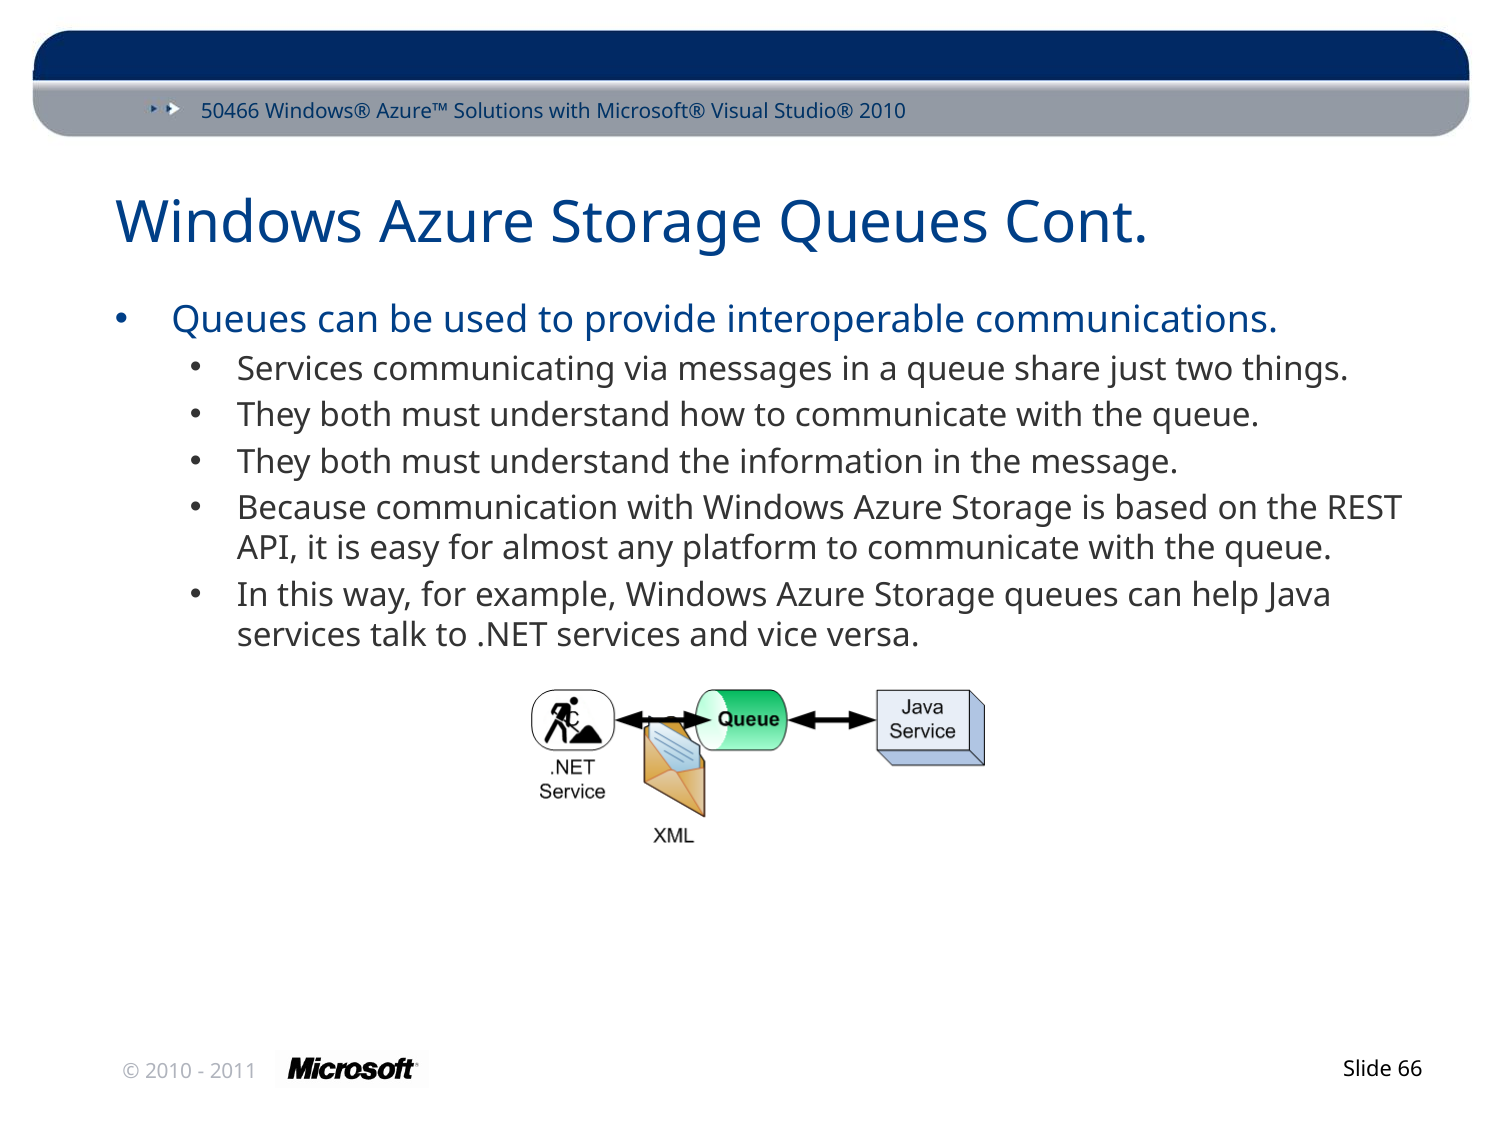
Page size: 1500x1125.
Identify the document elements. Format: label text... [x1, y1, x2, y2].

list Queues can be used to provide interoperable communications. Services communicating via messages in a queue share just two things. They both must understand how to communicate with the queue. They both must understand the information in the message. Because communication with Windows Azure Storage is based on the REST API, it is easy for almost any platform to communicate with the queue. In this way, for example, Windows Azure Storage queues can help Java services talk to .NET services and vice versa. [99, 287, 1433, 1025]
title Windows Azure Storage Queues Cont. [100, 143, 1433, 262]
picture [275, 1050, 429, 1088]
picture [0, 1, 1500, 159]
picture [531, 689, 986, 849]
